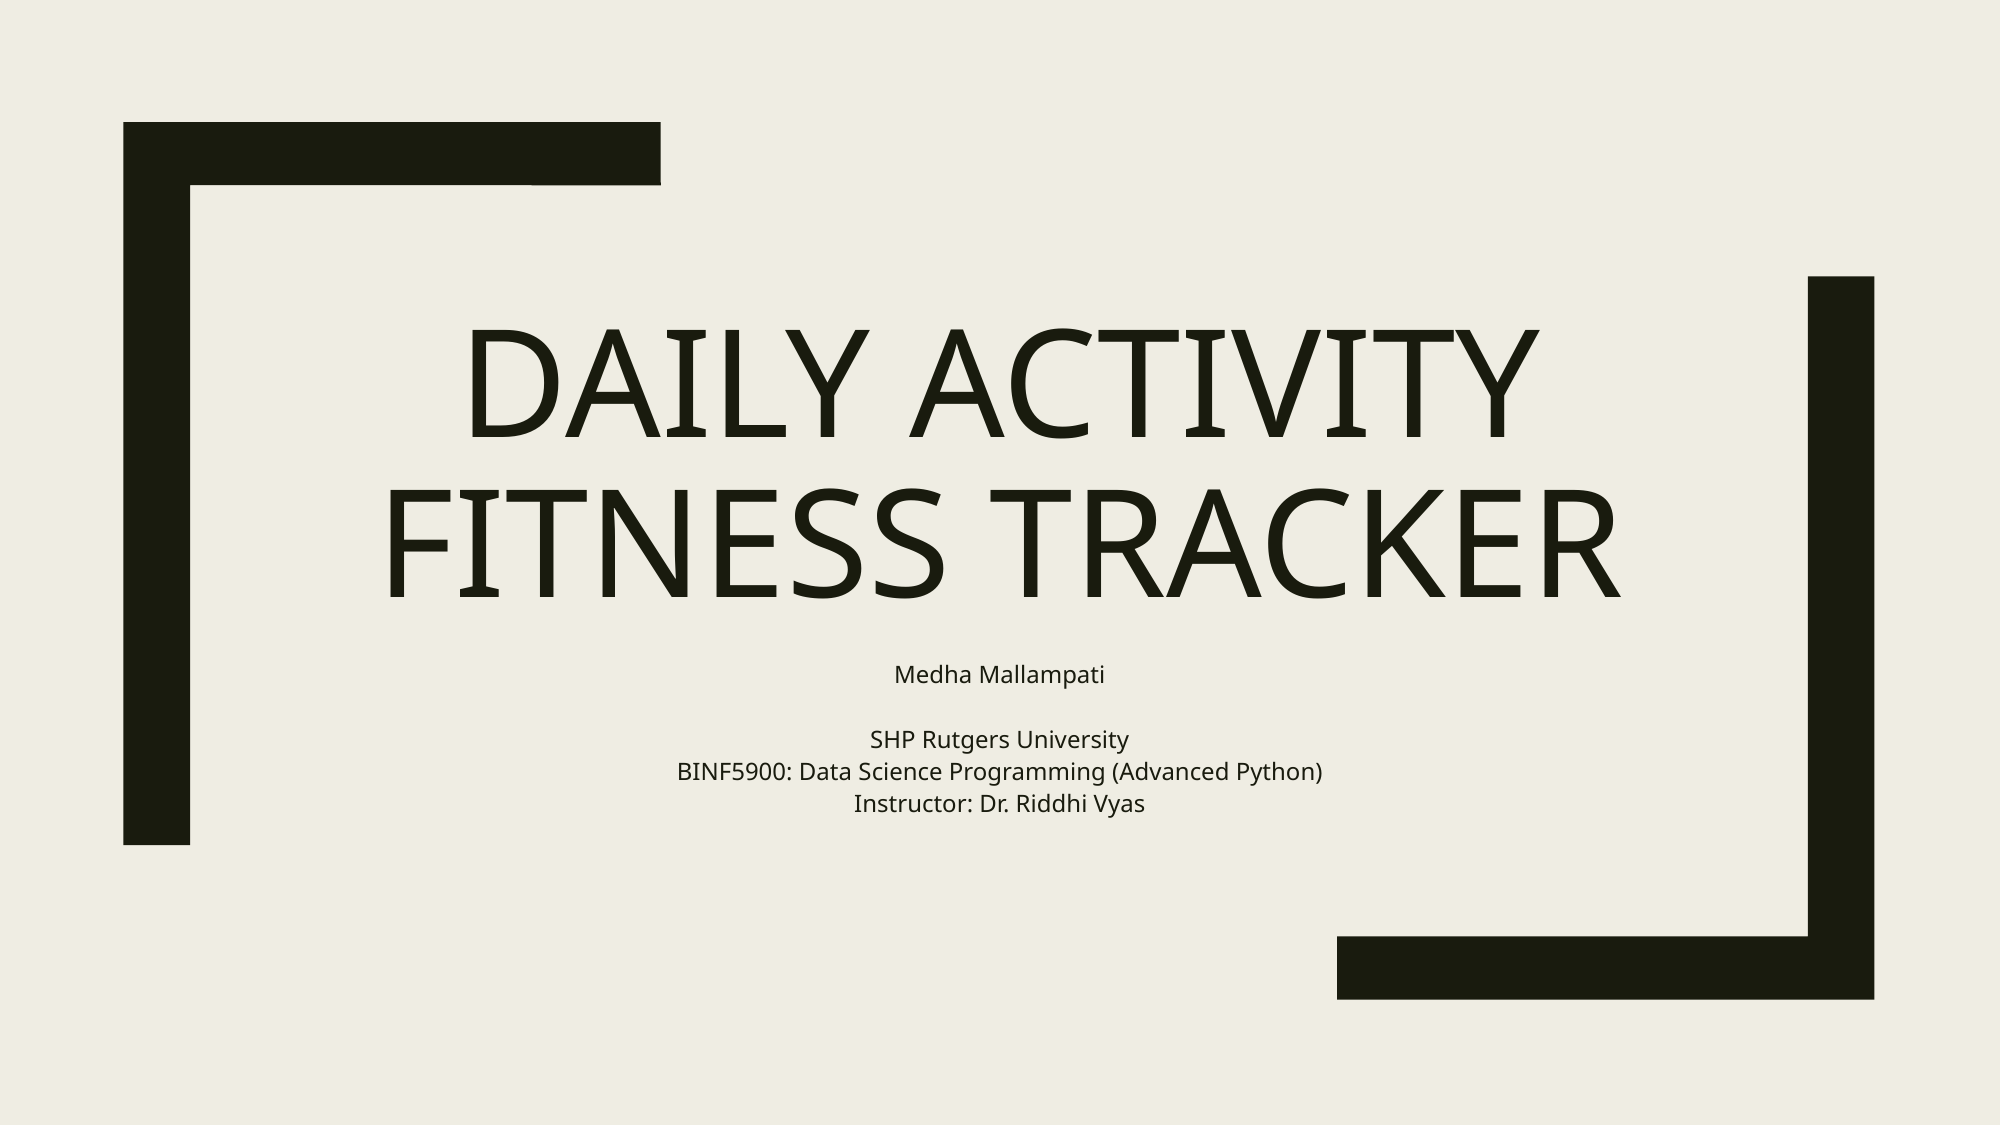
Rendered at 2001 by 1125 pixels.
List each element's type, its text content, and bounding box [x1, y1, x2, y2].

subtitle Medha Mallampati SHP Rutgers University BINF5900: Data Science Programming (Advanced Python) Instructor: Dr. Riddhi Vyas [439, 649, 1561, 828]
title Daily Activity Fitness Tracker [314, 293, 1686, 638]
